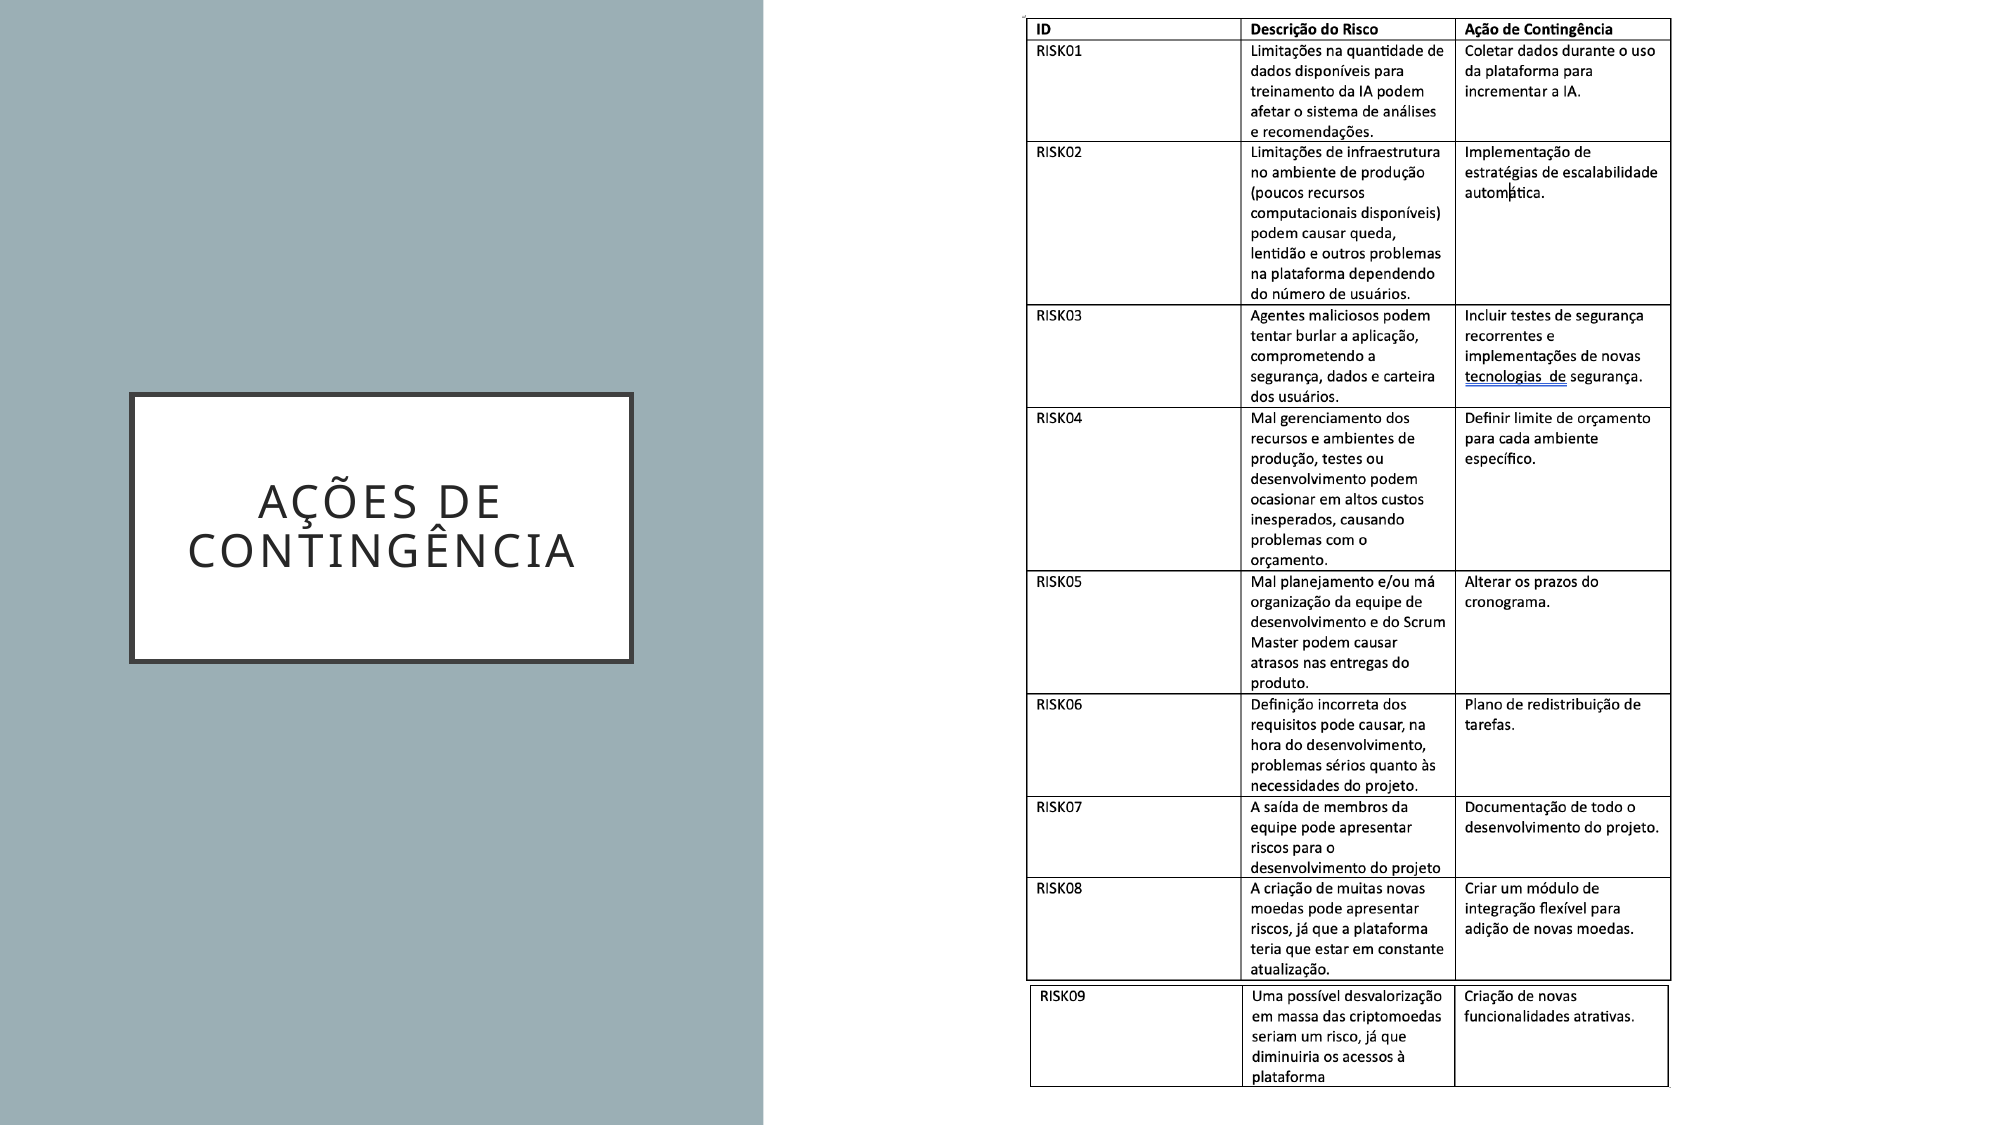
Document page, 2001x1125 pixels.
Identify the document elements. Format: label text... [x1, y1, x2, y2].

text_box [0, 0, 764, 1125]
title Ações de contingência [129, 392, 634, 664]
text_box [764, 0, 2000, 1125]
picture [1022, 15, 1675, 1088]
